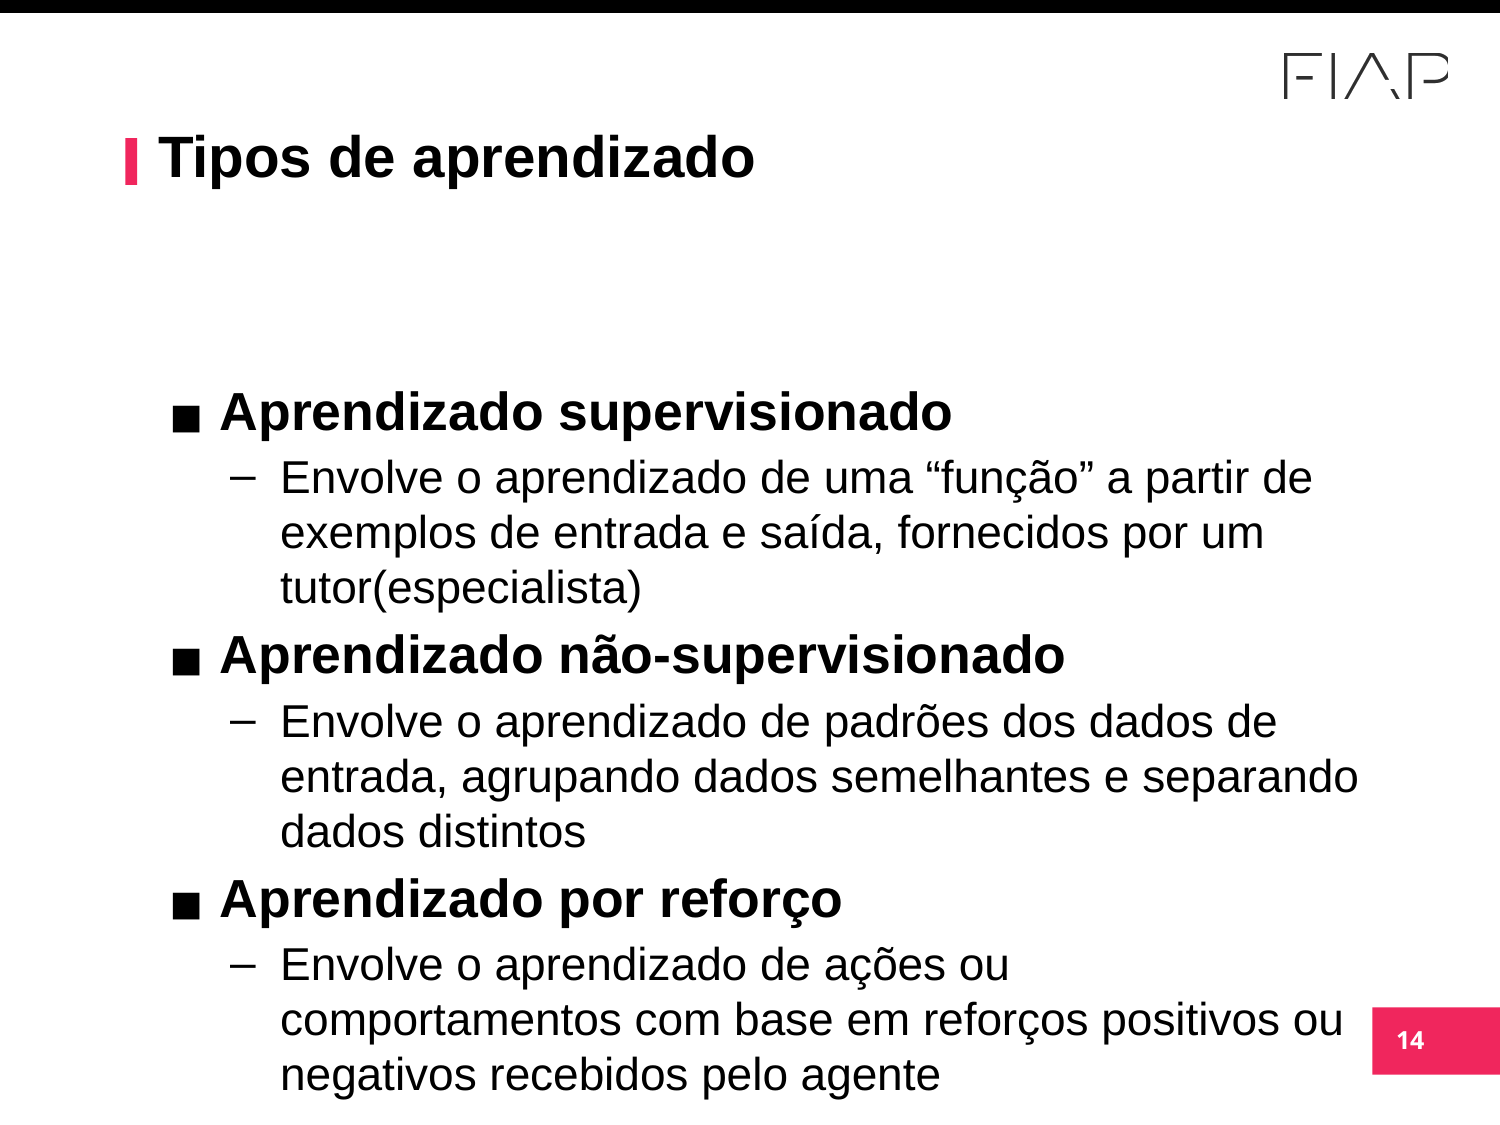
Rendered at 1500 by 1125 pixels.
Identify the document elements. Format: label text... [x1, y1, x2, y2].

text_box Tipos de aprendizado [143, 104, 1500, 205]
list Aprendizado supervisionado Envolve o aprendizado de uma “função” a partir de exemplos de entrada e saída, fornecidos por um tutor(especialista) Aprendizado não-supervisionado Envolve o aprendizado de padrões dos dados de entrada, agrupando dados semelhantes e separando dados distintos Aprendizado por reforço Envolve o aprendizado de ações ou comportamentos com base em reforços positivos ou negativos recebidos pelo agente [153, 369, 1375, 1112]
picture [1284, 53, 1448, 99]
